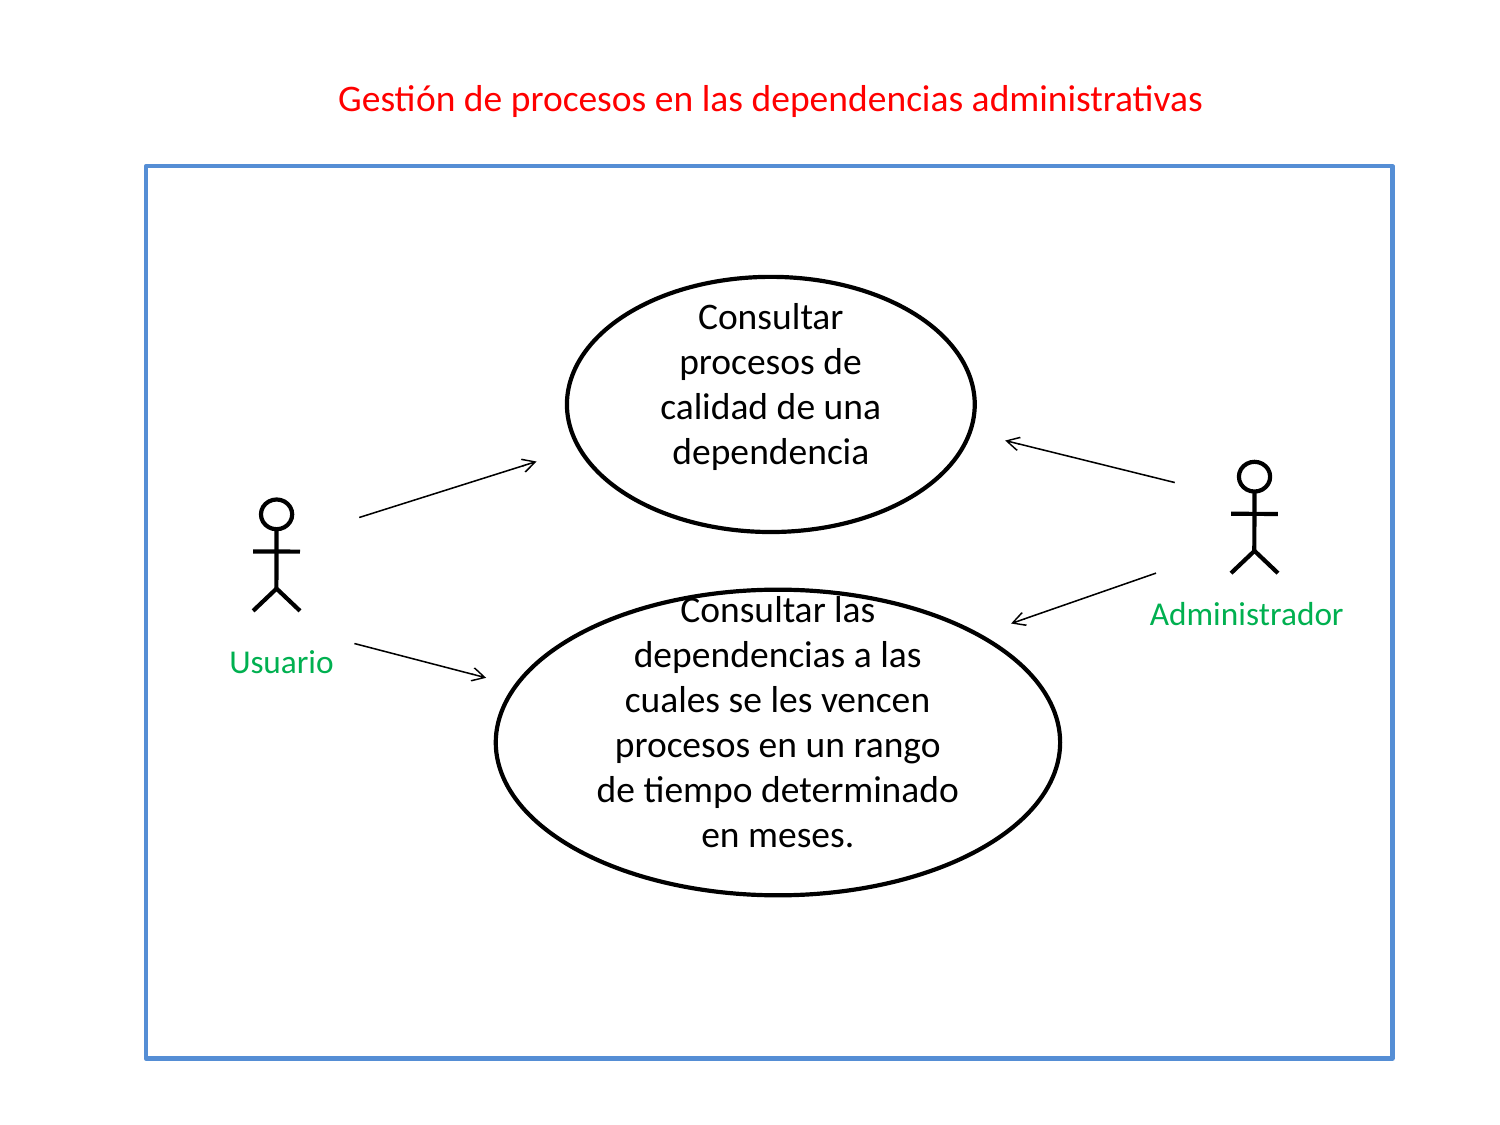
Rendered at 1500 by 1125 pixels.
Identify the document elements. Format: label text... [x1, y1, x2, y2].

text_box Gestión de procesos en las dependencias administrativas [147, 66, 1395, 127]
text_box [1004, 440, 1175, 483]
text_box Consultar las dependencias a las cuales se les vencen procesos en un rango de tiempo determinado en meses. [493, 587, 1063, 898]
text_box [358, 461, 537, 518]
text_box Administrador [1123, 584, 1370, 640]
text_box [354, 643, 487, 679]
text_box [1230, 461, 1279, 574]
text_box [252, 499, 301, 612]
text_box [1010, 572, 1157, 624]
text_box Consultar procesos de calidad de una dependencia [564, 274, 977, 535]
text_box [144, 164, 1395, 1061]
